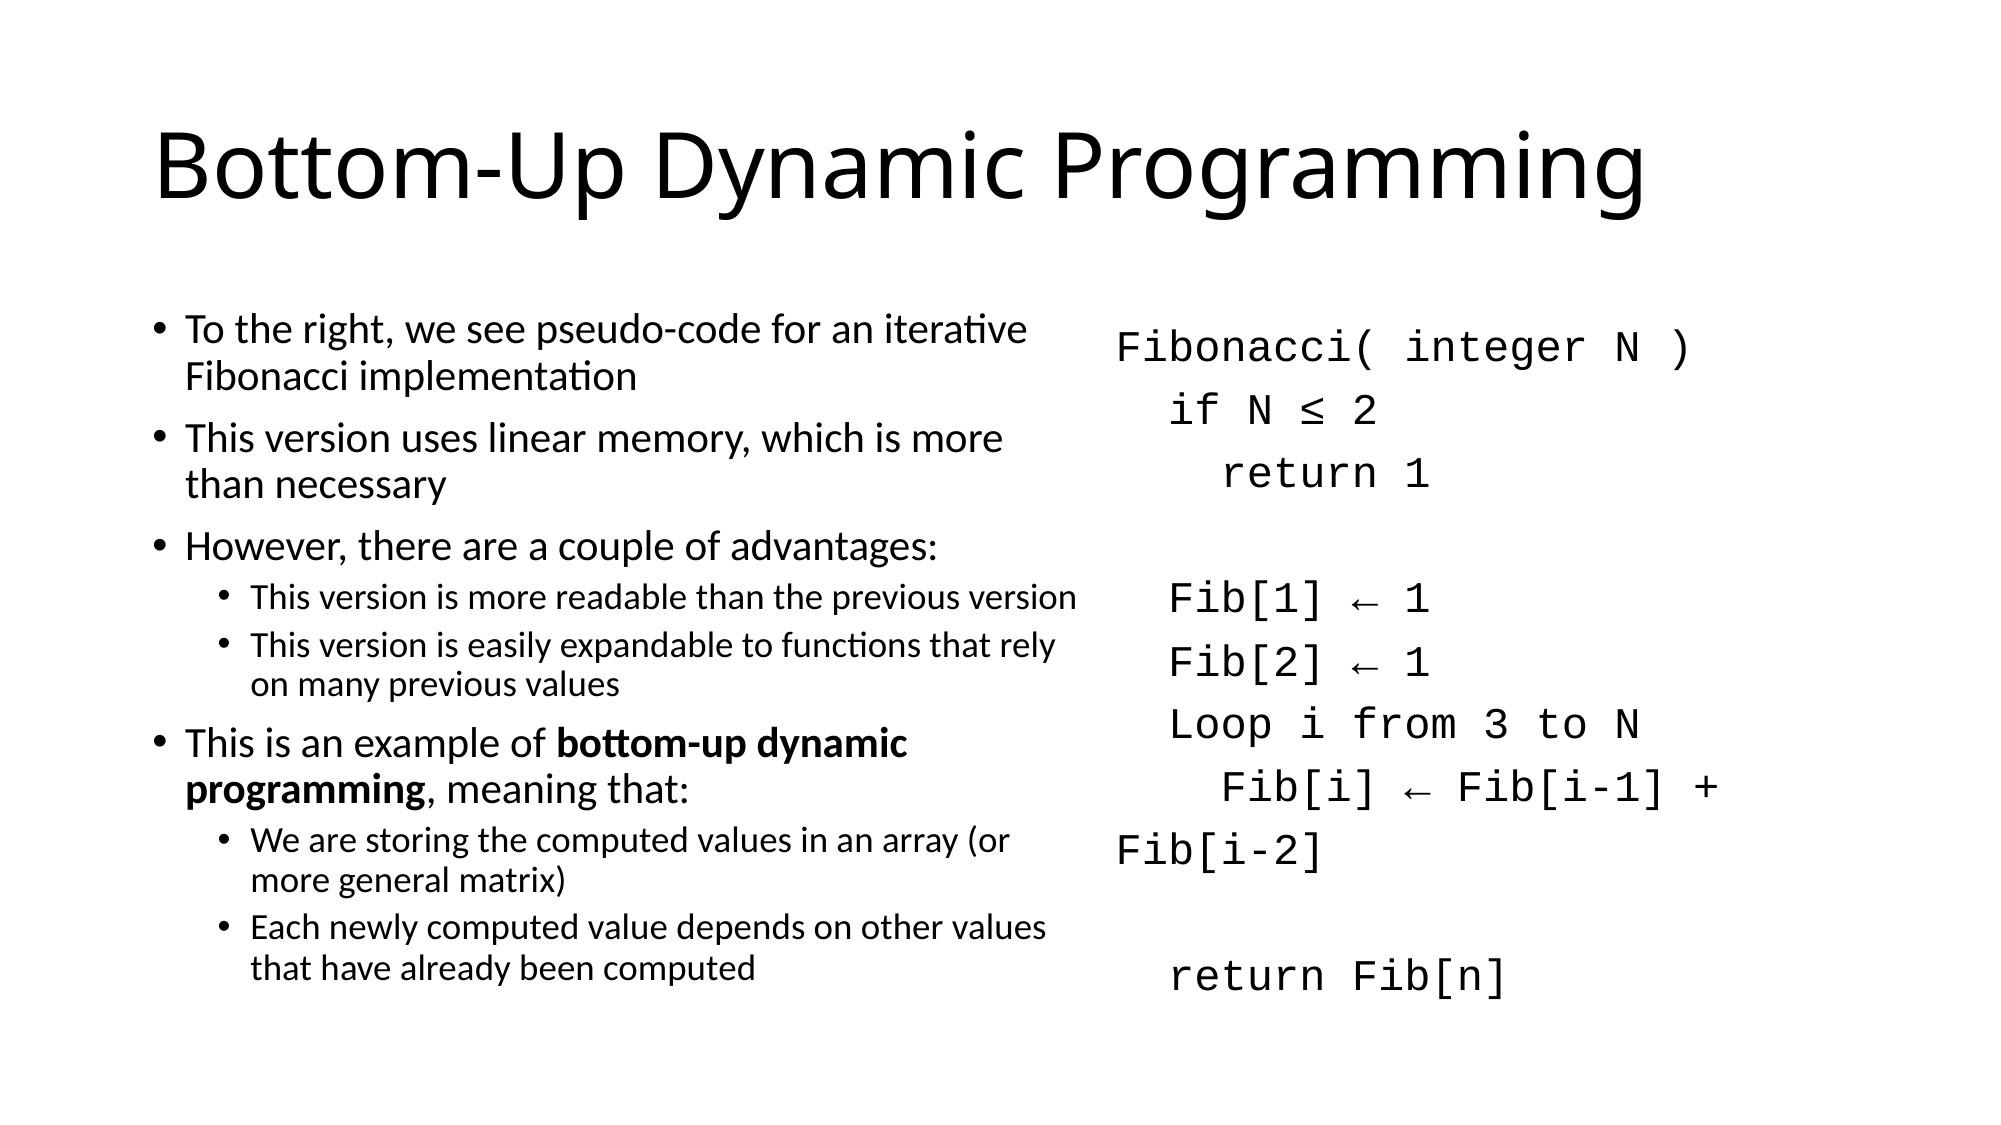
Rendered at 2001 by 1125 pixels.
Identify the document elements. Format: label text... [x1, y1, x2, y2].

list Fibonacci( integer N ) if N ≤ 2 return 1 Fib[1] ← 1 Fib[2] ← 1 Loop i from 3 to N Fib[i] ← Fib[i-1] + Fib[i-2] return Fib[n] [1100, 299, 1915, 1014]
title Bottom-Up Dynamic Programming [137, 59, 1863, 278]
list To the right, we see pseudo-code for an iterative Fibonacci implementation This version uses linear memory, which is more than necessary However, there are a couple of advantages: This version is more readable than the previous version This version is easily expandable to functions that rely on many previous values This is an example of bottom-up dynamic programming, meaning that: We are storing the computed values in an array (or more general matrix) Each newly computed value depends on other values that have already been computed [137, 299, 1100, 1014]
